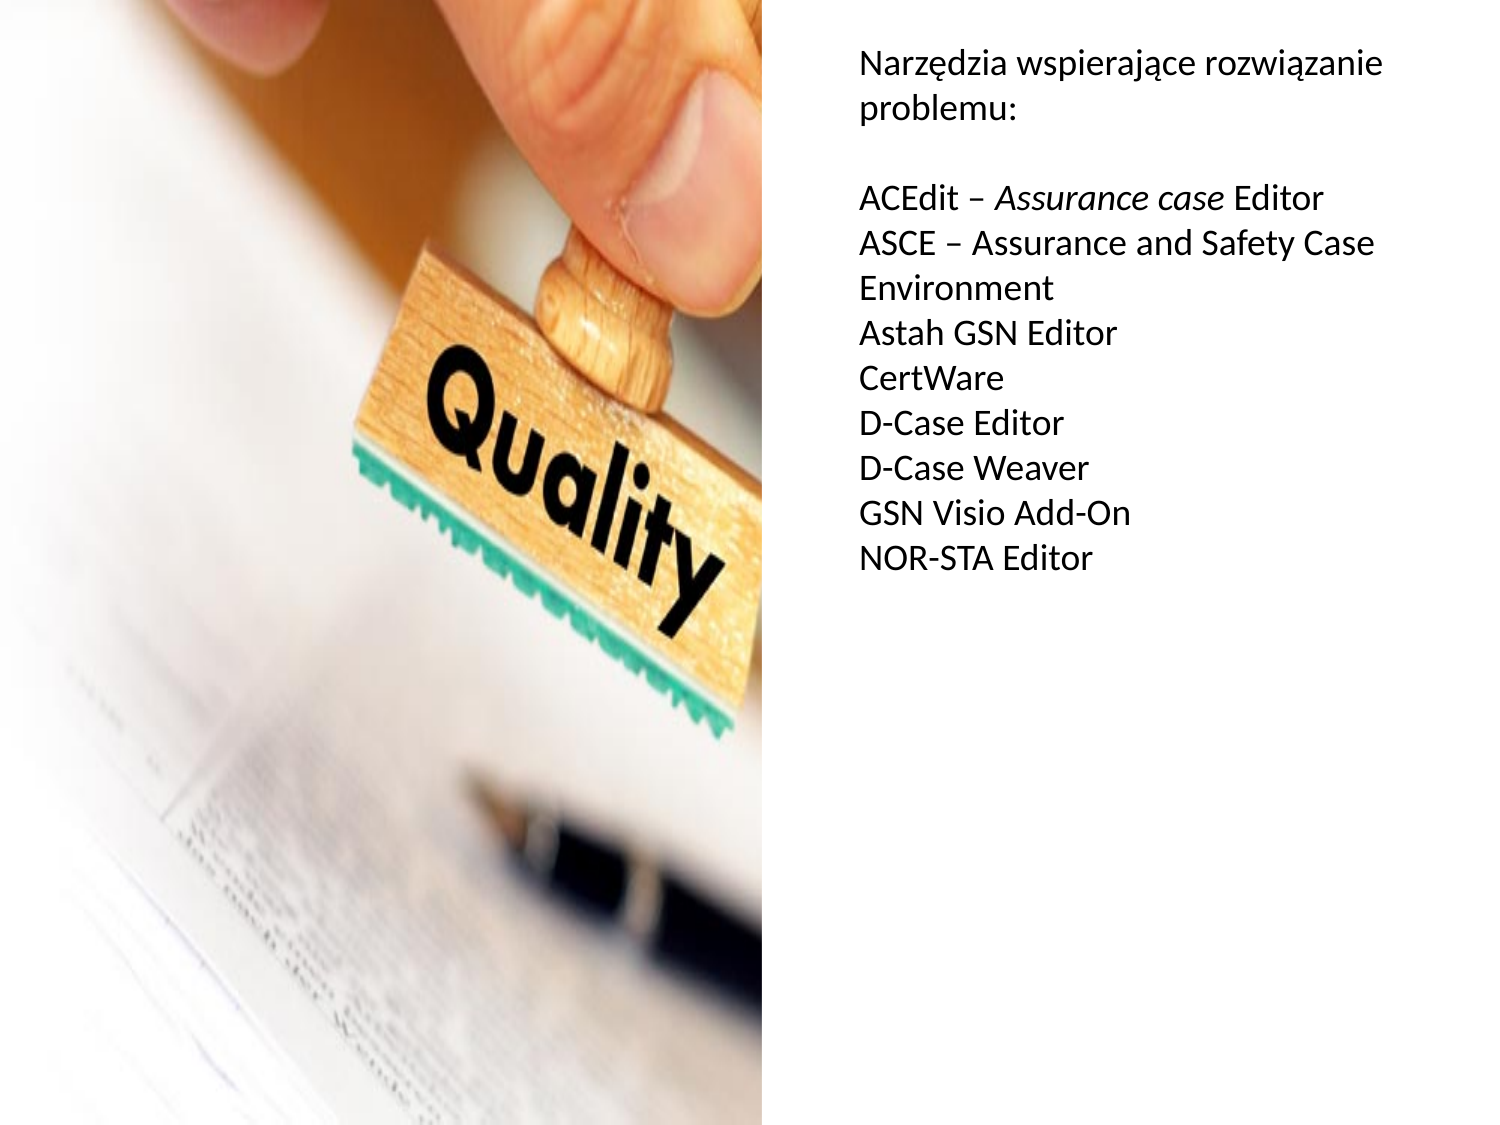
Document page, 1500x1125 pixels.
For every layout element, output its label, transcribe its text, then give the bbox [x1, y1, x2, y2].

text_box [760, 0, 1500, 1125]
text_box Narzędzia wspierające rozwiązanie problemu: ACEdit – Assurance case Editor ASCE – Assurance and Safety Case Environment Astah GSN Editor CertWare D-Case Editor D-Case Weaver GSN Visio Add-On NOR-STA Editor [844, 30, 1483, 631]
picture [0, 0, 760, 1125]
